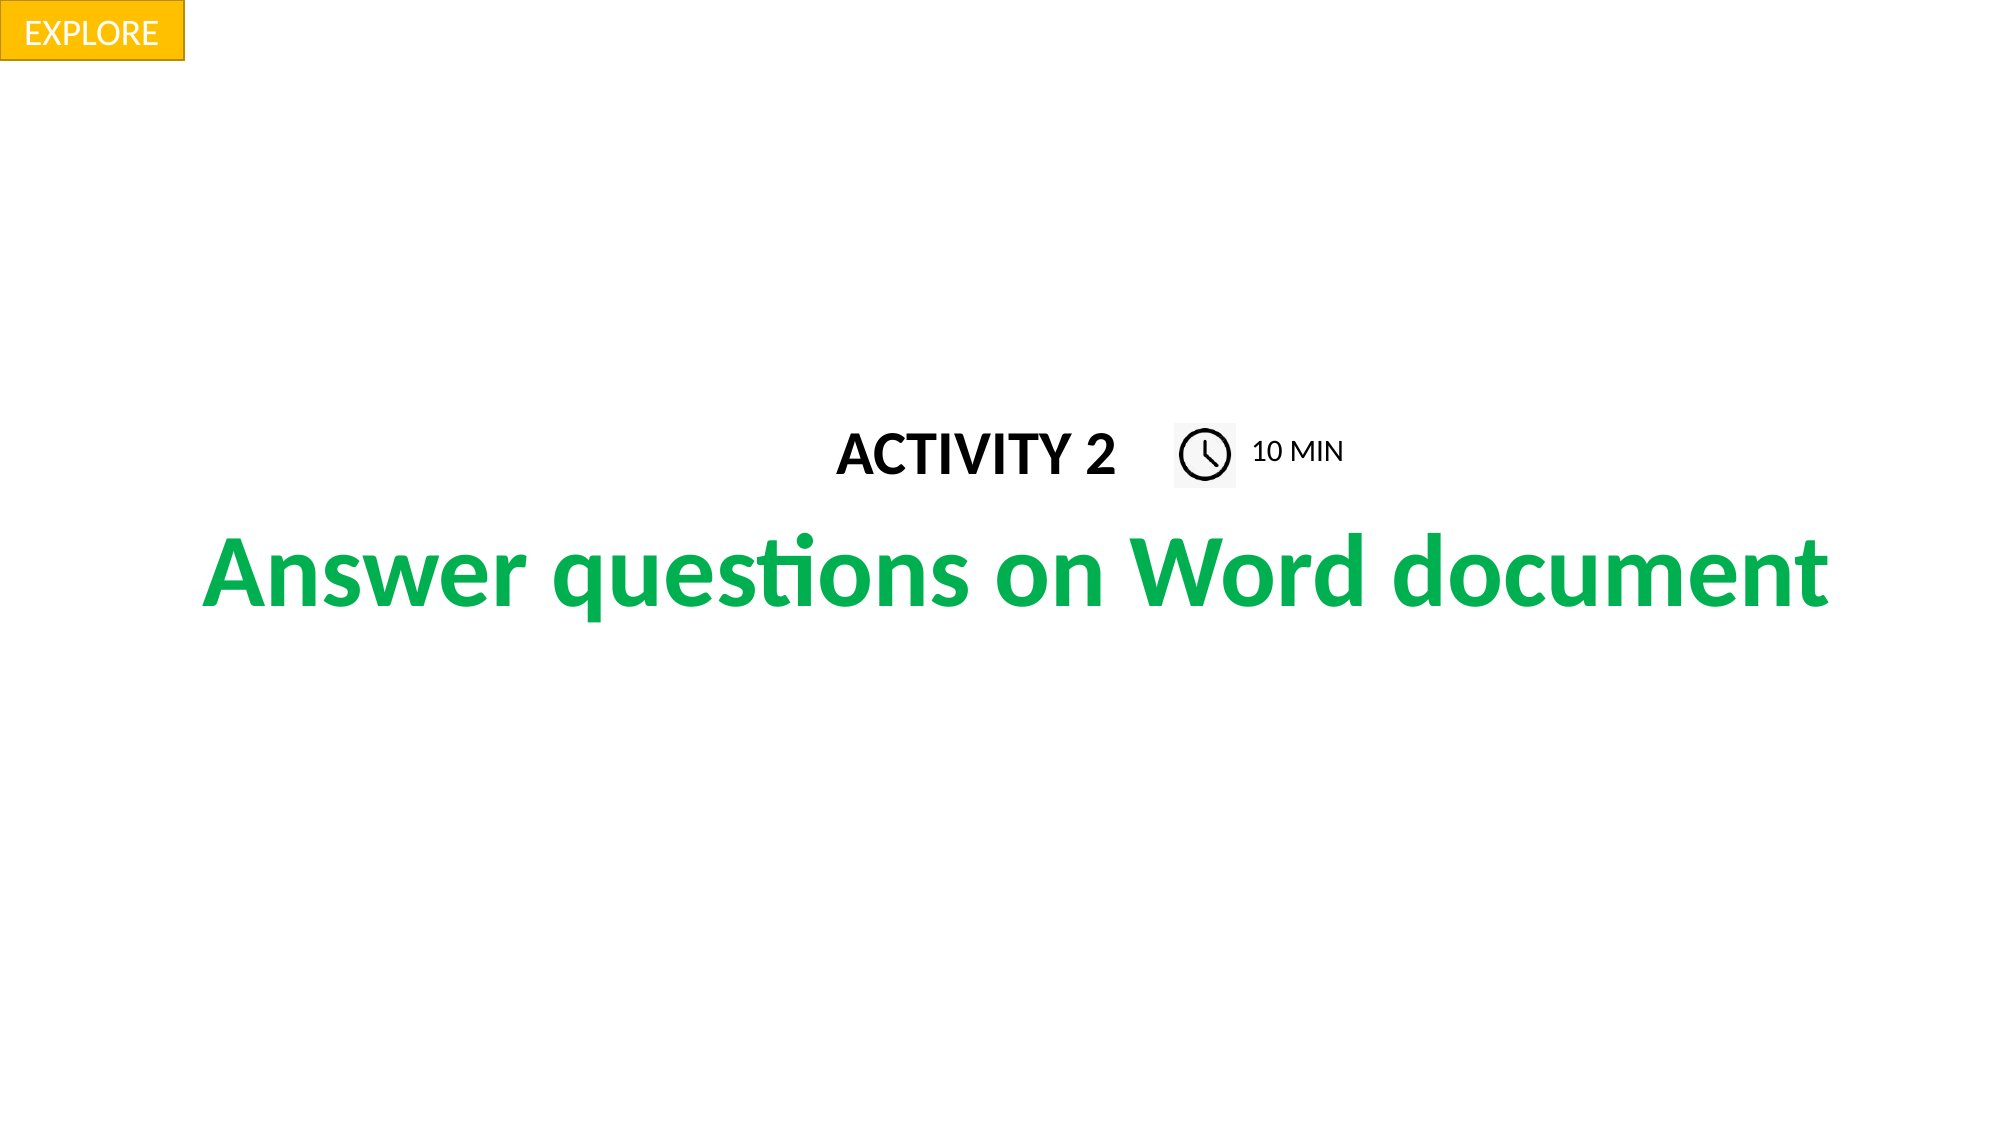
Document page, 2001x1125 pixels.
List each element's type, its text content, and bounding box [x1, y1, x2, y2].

text_box Answer questions on Word document [116, 495, 1919, 636]
picture [1173, 423, 1236, 488]
text_box 10 MIN [1237, 423, 1360, 476]
text_box EXPLORE [0, 0, 184, 60]
text_box ACTIVITY 2 [820, 404, 1135, 495]
